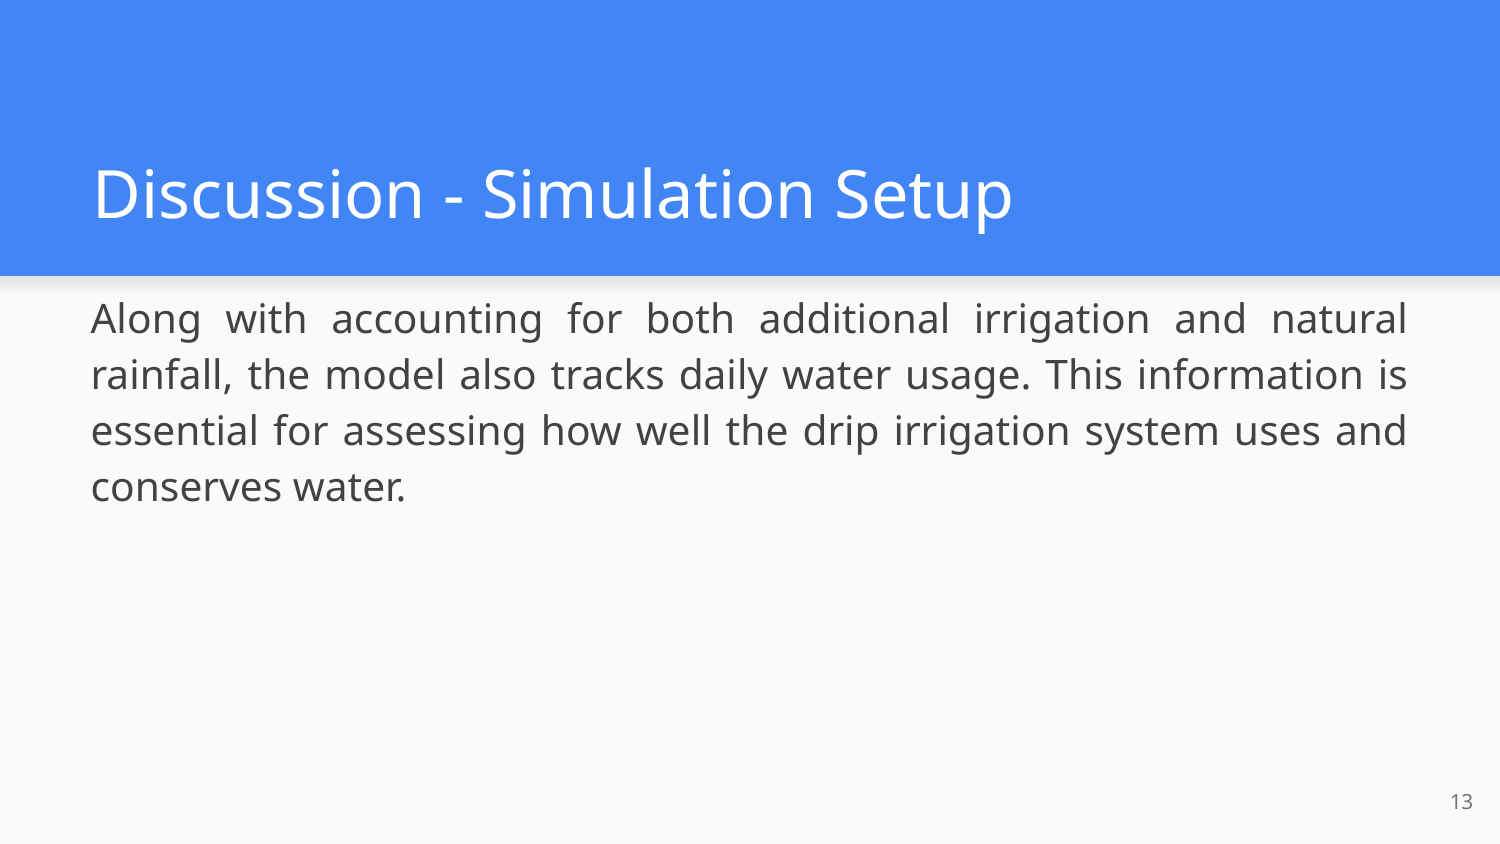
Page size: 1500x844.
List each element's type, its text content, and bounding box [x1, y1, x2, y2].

slide_number ‹#› [1398, 770, 1489, 835]
title Discussion - Simulation Setup [77, 121, 1427, 248]
list Along with accounting for both additional irrigation and natural rainfall, the model also tracks daily water usage. This information is essential for assessing how well the drip irrigation system uses and conserves water. [75, 270, 1425, 716]
